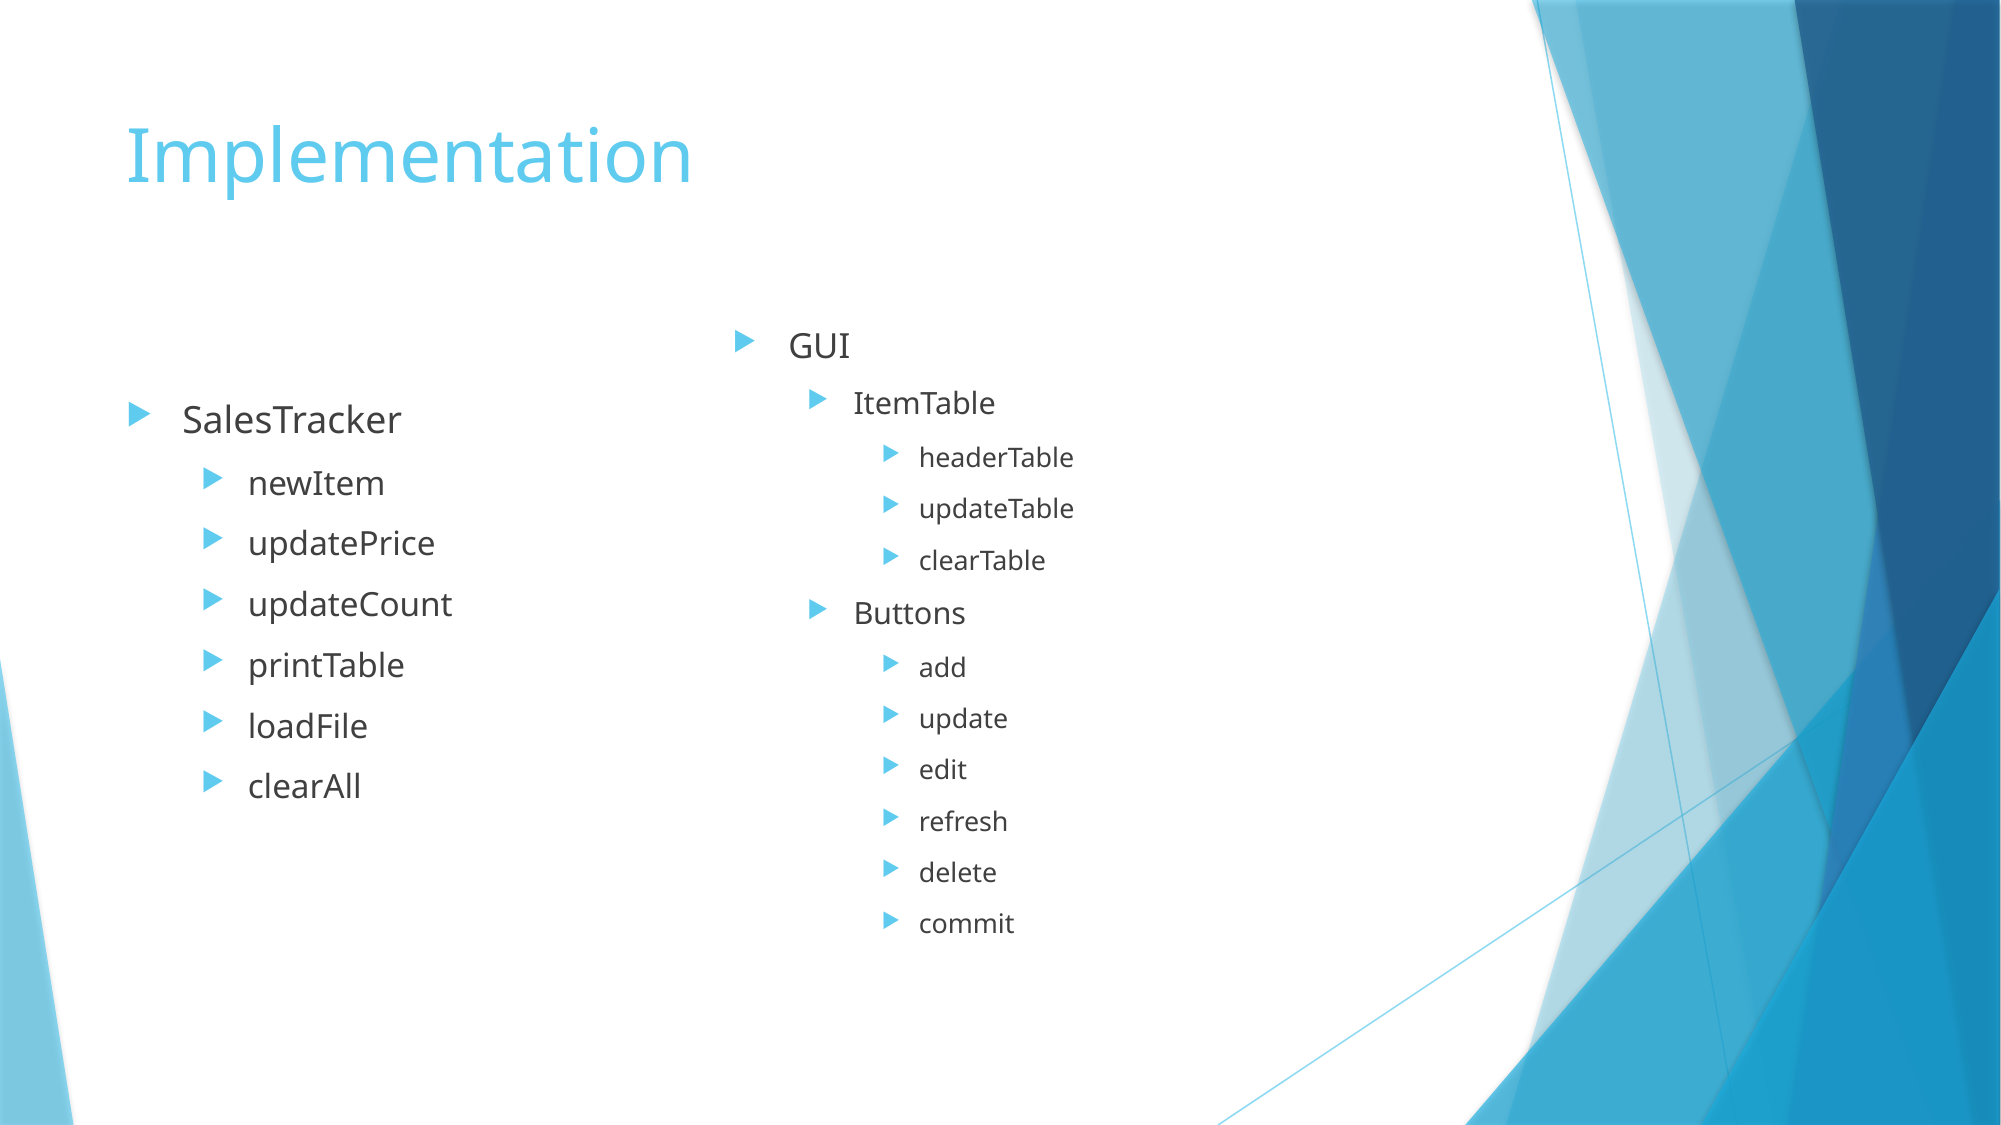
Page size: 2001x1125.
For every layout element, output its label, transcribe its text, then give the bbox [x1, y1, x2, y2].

text_box GUI ItemTable headerTable updateTable clearTable Buttons add update edit refresh delete commit [717, 316, 1283, 954]
list SalesTracker newItem updatePrice updateCount printTable loadFile clearAll [111, 388, 676, 1025]
title Implementation [111, 99, 1522, 317]
